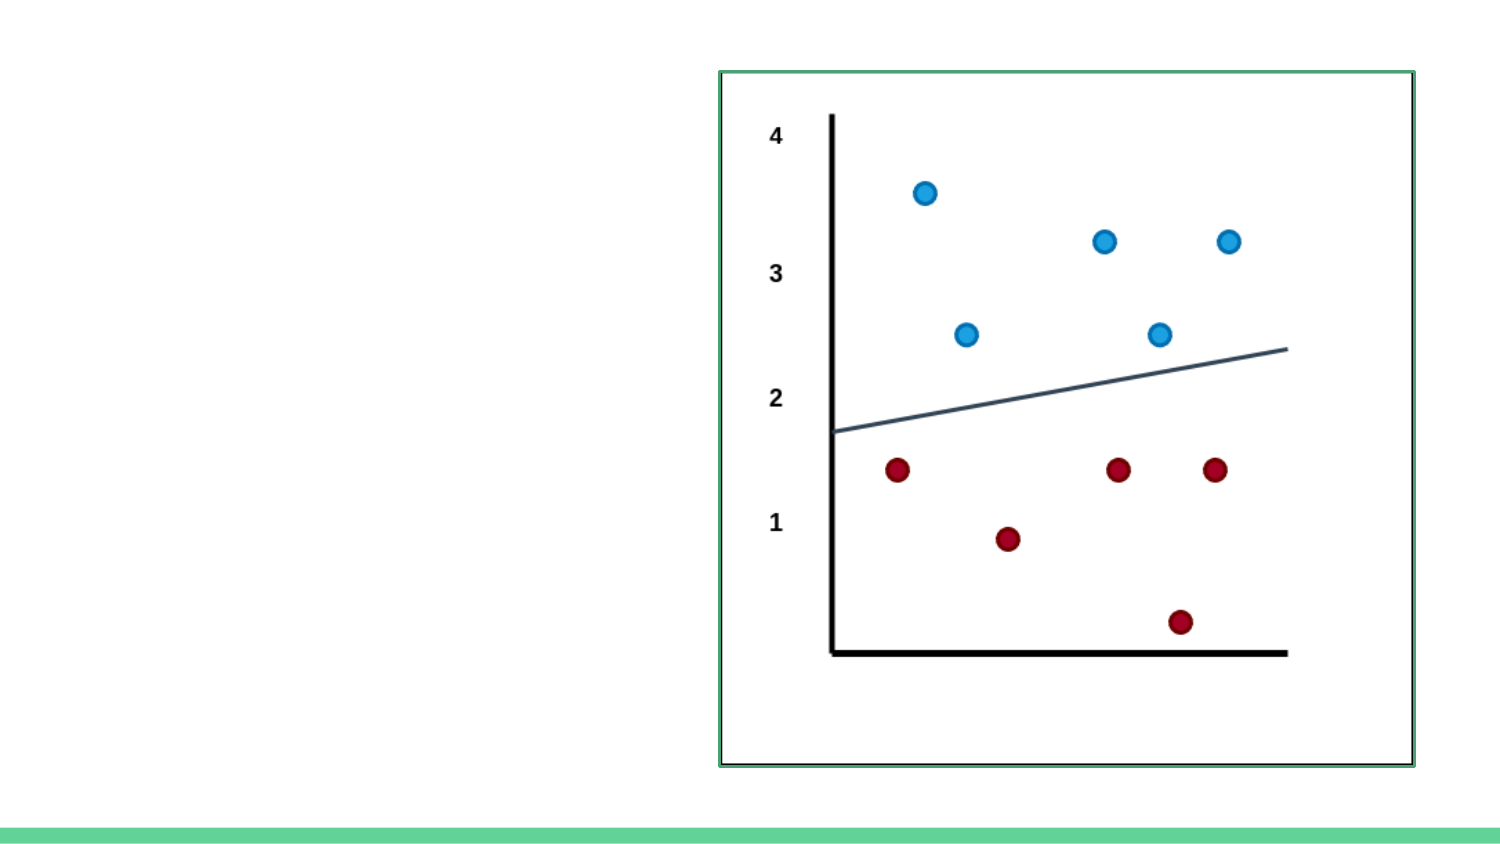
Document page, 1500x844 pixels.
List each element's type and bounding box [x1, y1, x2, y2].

picture [720, 72, 1413, 765]
